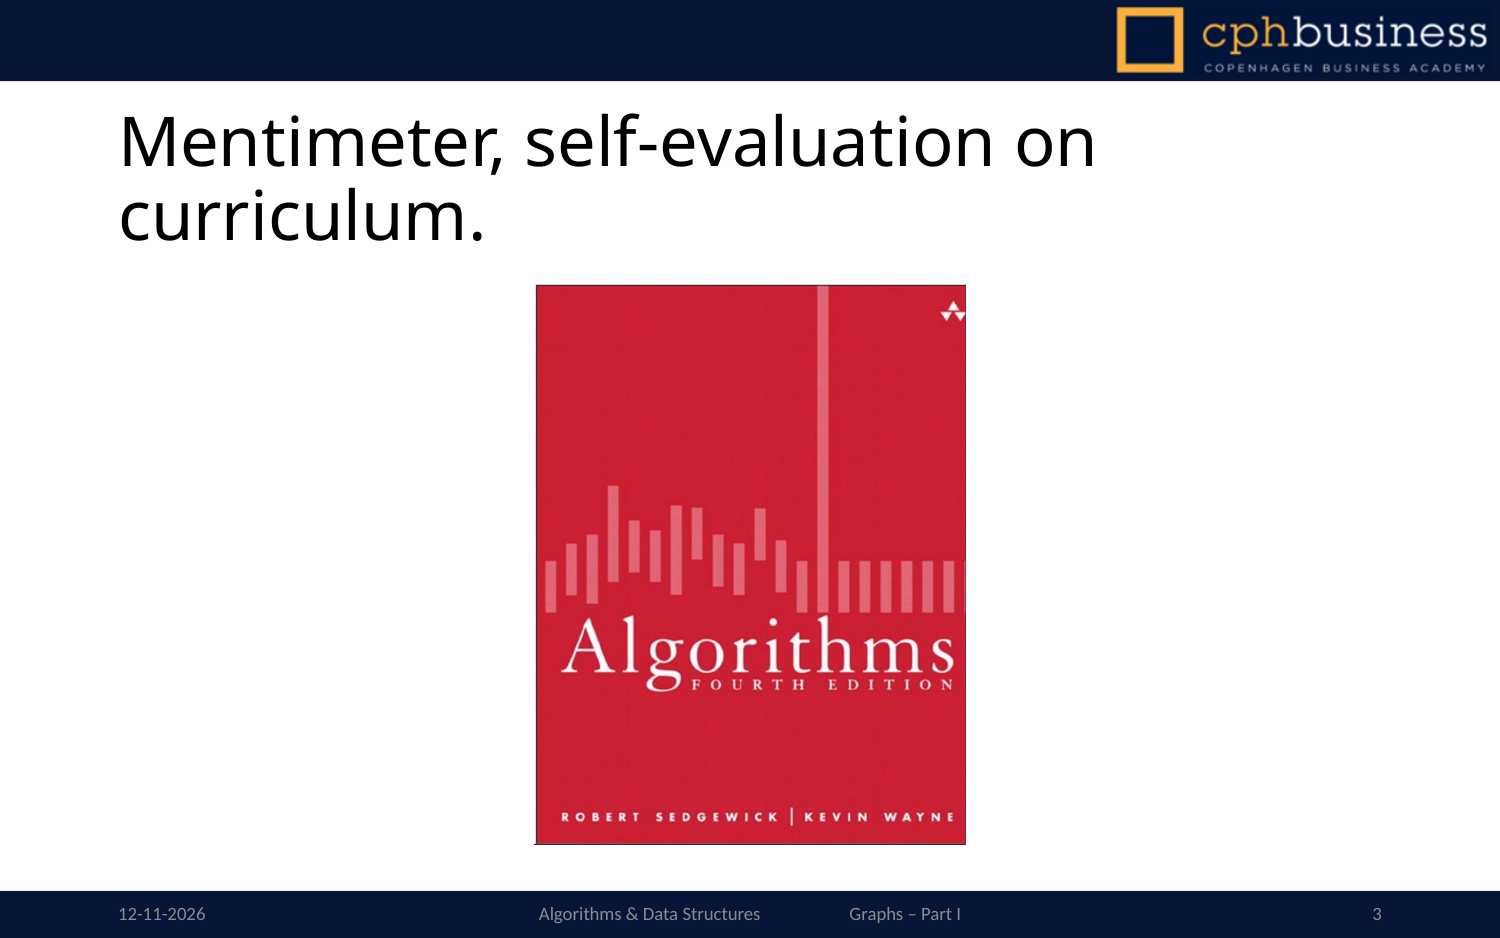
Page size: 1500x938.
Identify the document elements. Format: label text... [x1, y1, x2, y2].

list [534, 284, 966, 845]
footer Algorithms & Data Structures Graphs – Part I [496, 897, 1004, 929]
slide_number 3 [1059, 897, 1397, 929]
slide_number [103, 897, 441, 929]
title Mentimeter, self-evaluation on curriculum. [103, 121, 1397, 242]
picture [0, 0, 1500, 938]
